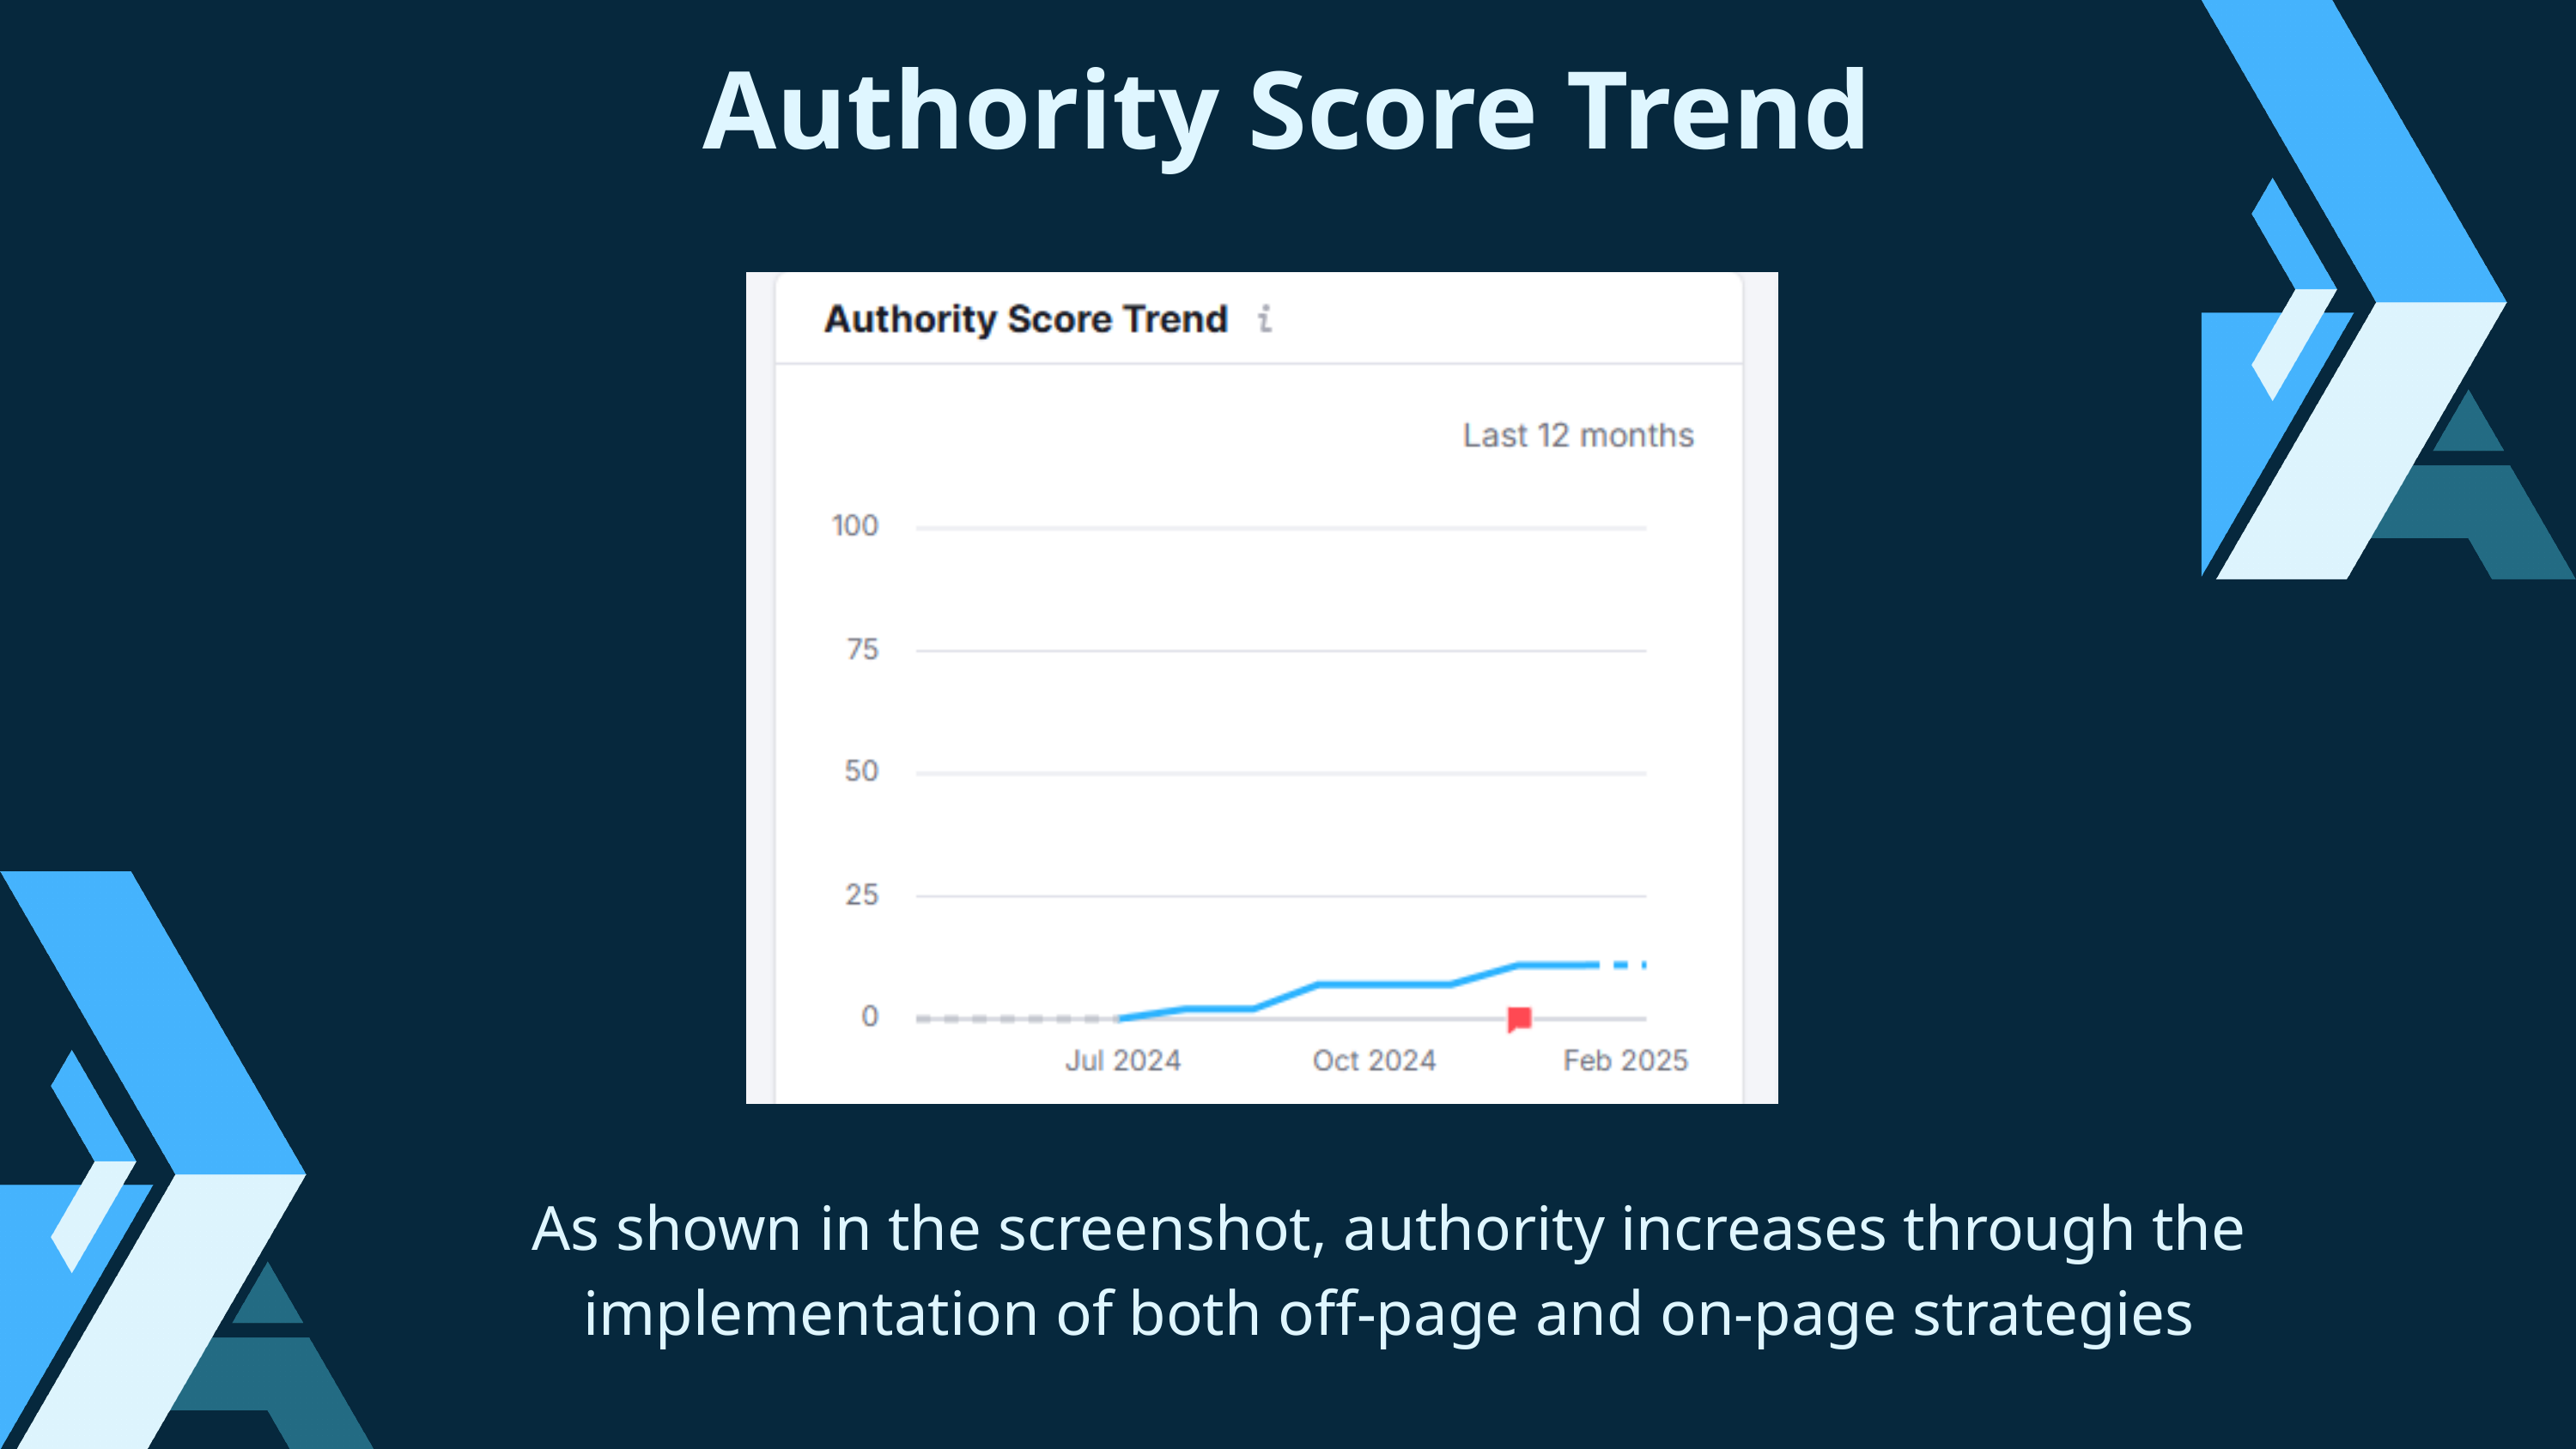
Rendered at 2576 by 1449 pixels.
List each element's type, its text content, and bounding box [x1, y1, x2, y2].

text_box [0, 871, 375, 1449]
text_box As shown in the screenshot, authority increases through the implementation of both off-page and on-page strategies [499, 1177, 2280, 1349]
text_box [2201, 0, 2576, 579]
text_box Authority Score Trend [467, 84, 2109, 172]
text_box [746, 272, 1778, 1105]
